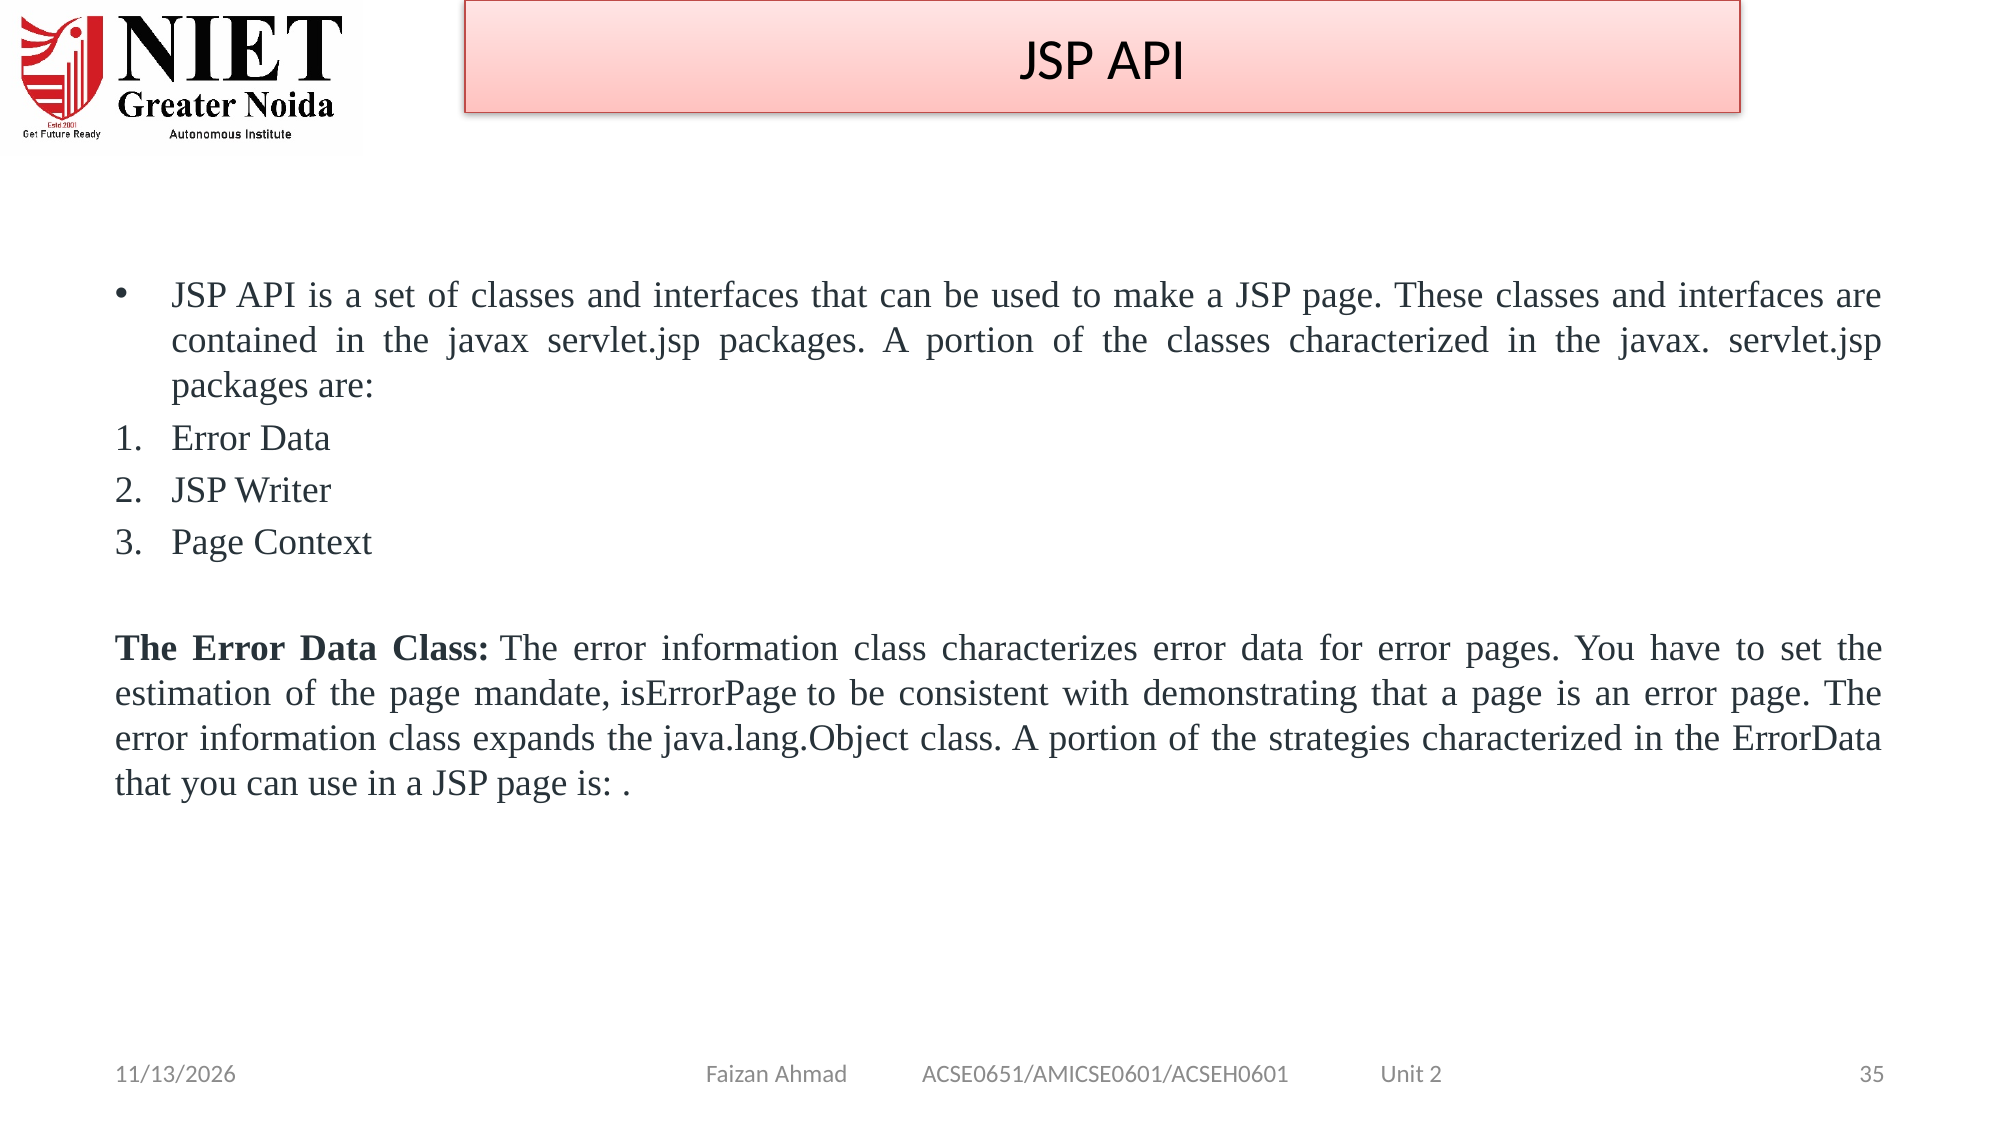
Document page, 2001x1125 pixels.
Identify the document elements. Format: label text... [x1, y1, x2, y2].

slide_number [99, 1042, 567, 1103]
text_box JSP API [464, 0, 1741, 113]
footer Faizan Ahmad ACSE0651/AMICSE0601/ACSEH0601 Unit 2 [662, 1042, 1433, 1103]
list JSP API is a set of classes and interfaces that can be used to make a JSP page. These classes and interfaces are contained in the javax servlet.jsp packages. A portion of the classes characterized in the javax. servlet.jsp packages are: Error Data JSP Writer Page Context The Error Data Class: The error information class characterizes error data for error pages. You have to set the estimation of the page mandate, isErrorPage to be consistent with demonstrating that a page is an error page. The error information class expands the java.lang.Object class. A portion of the strategies characterized in the ErrorData that you can use in a JSP page is: . [99, 262, 1900, 1005]
slide_number 35 [1433, 1042, 1900, 1103]
picture [0, 0, 363, 156]
